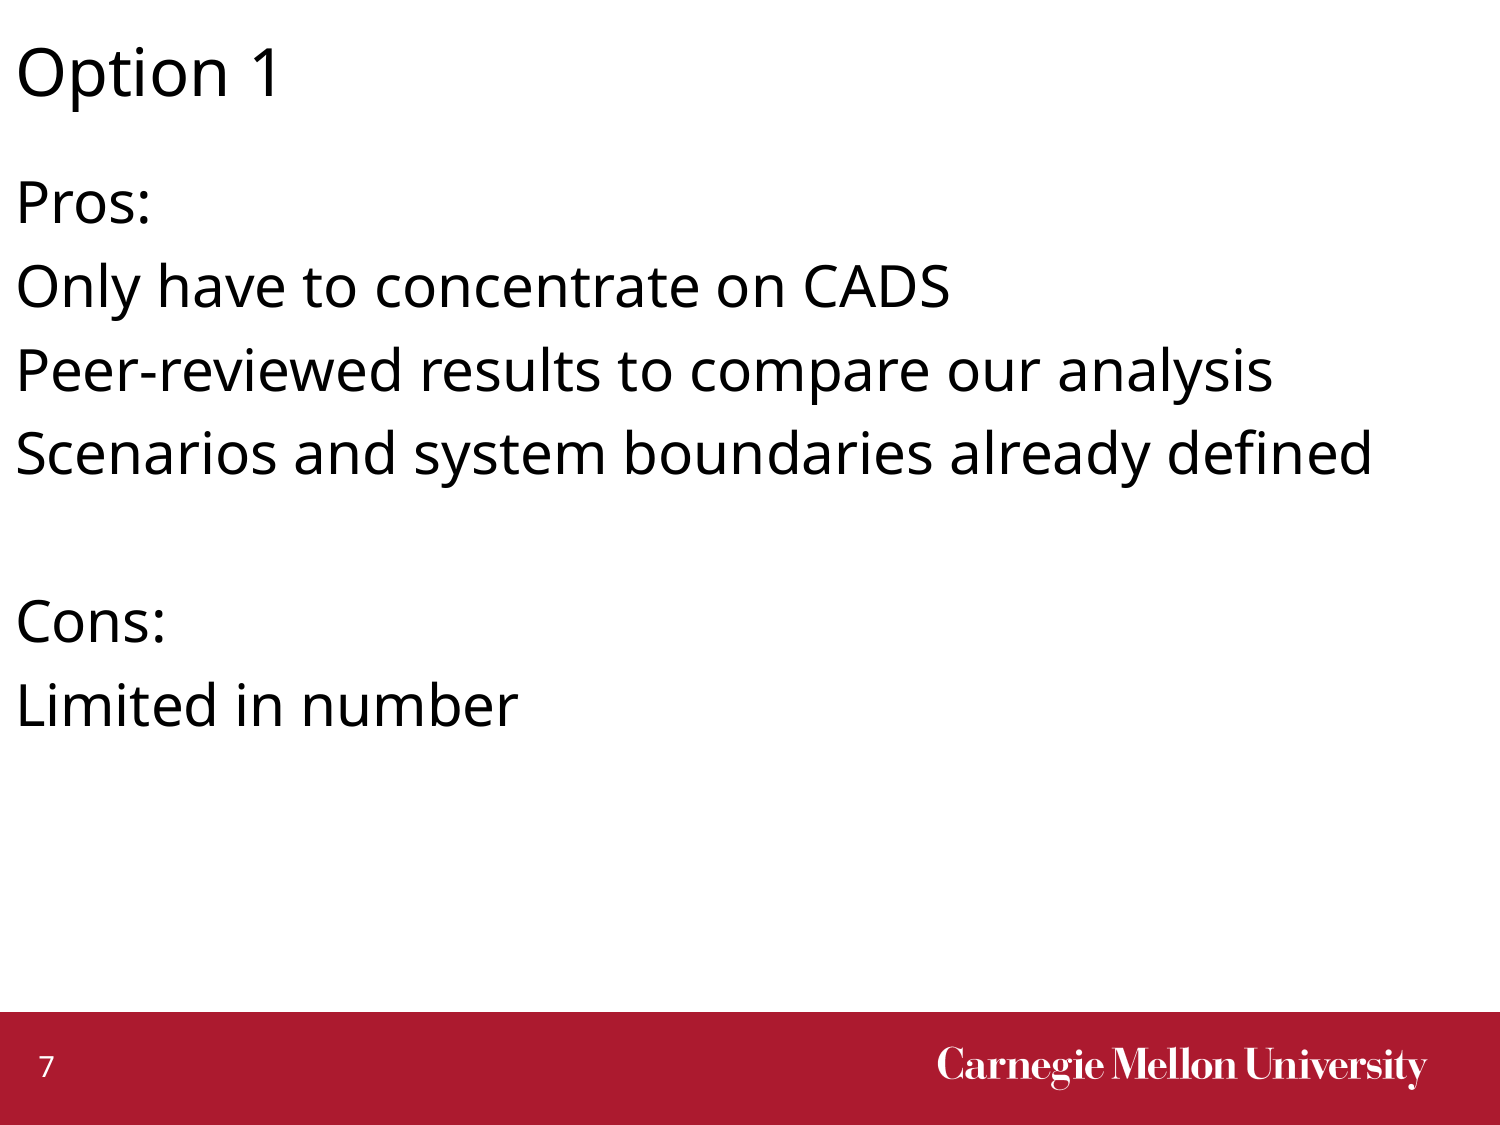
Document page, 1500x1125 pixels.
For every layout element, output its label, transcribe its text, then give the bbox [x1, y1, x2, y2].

title Option 1 [0, 0, 1500, 150]
slide_number 7 [23, 1038, 95, 1099]
picture [0, 1013, 1500, 1125]
list Pros: Only have to concentrate on CADS Peer-reviewed results to compare our analysis Scenarios and system boundaries already defined Cons: Limited in number [0, 165, 1500, 1013]
